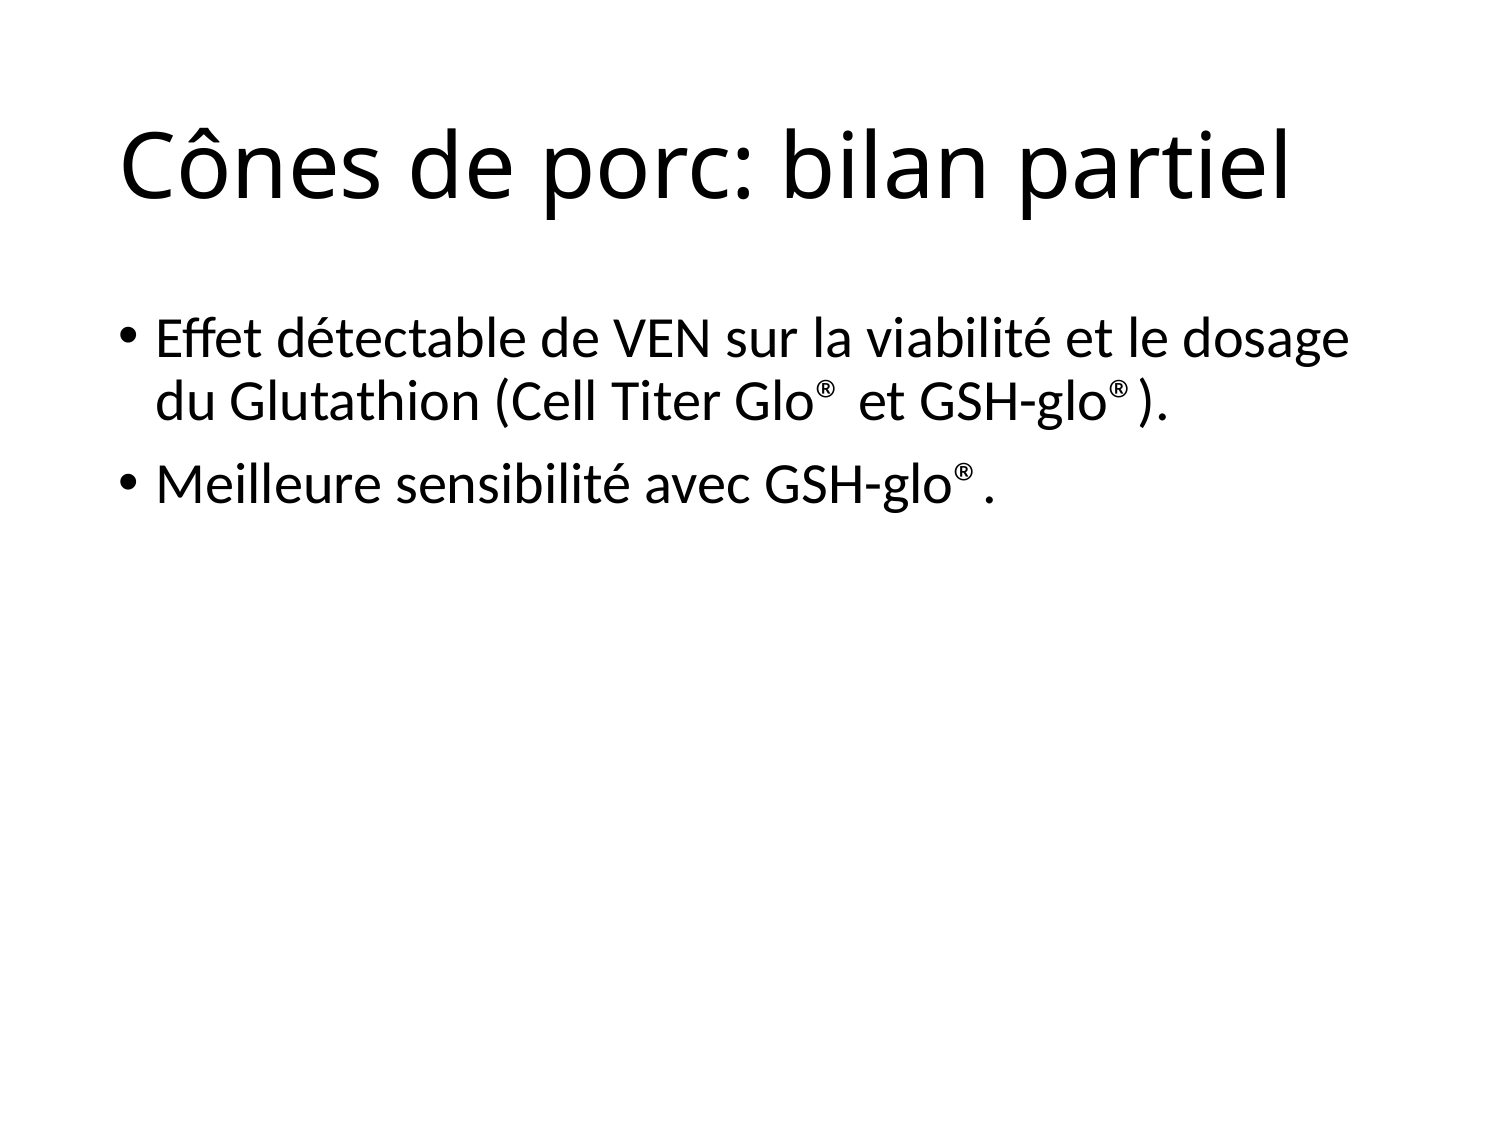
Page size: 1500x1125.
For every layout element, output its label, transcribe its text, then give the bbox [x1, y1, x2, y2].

list Effet détectable de VEN sur la viabilité et le dosage du Glutathion (Cell Titer Glo® et GSH-glo®). Meilleure sensibilité avec GSH-glo®. [103, 299, 1397, 1014]
title Cônes de porc: bilan partiel [103, 59, 1397, 278]
